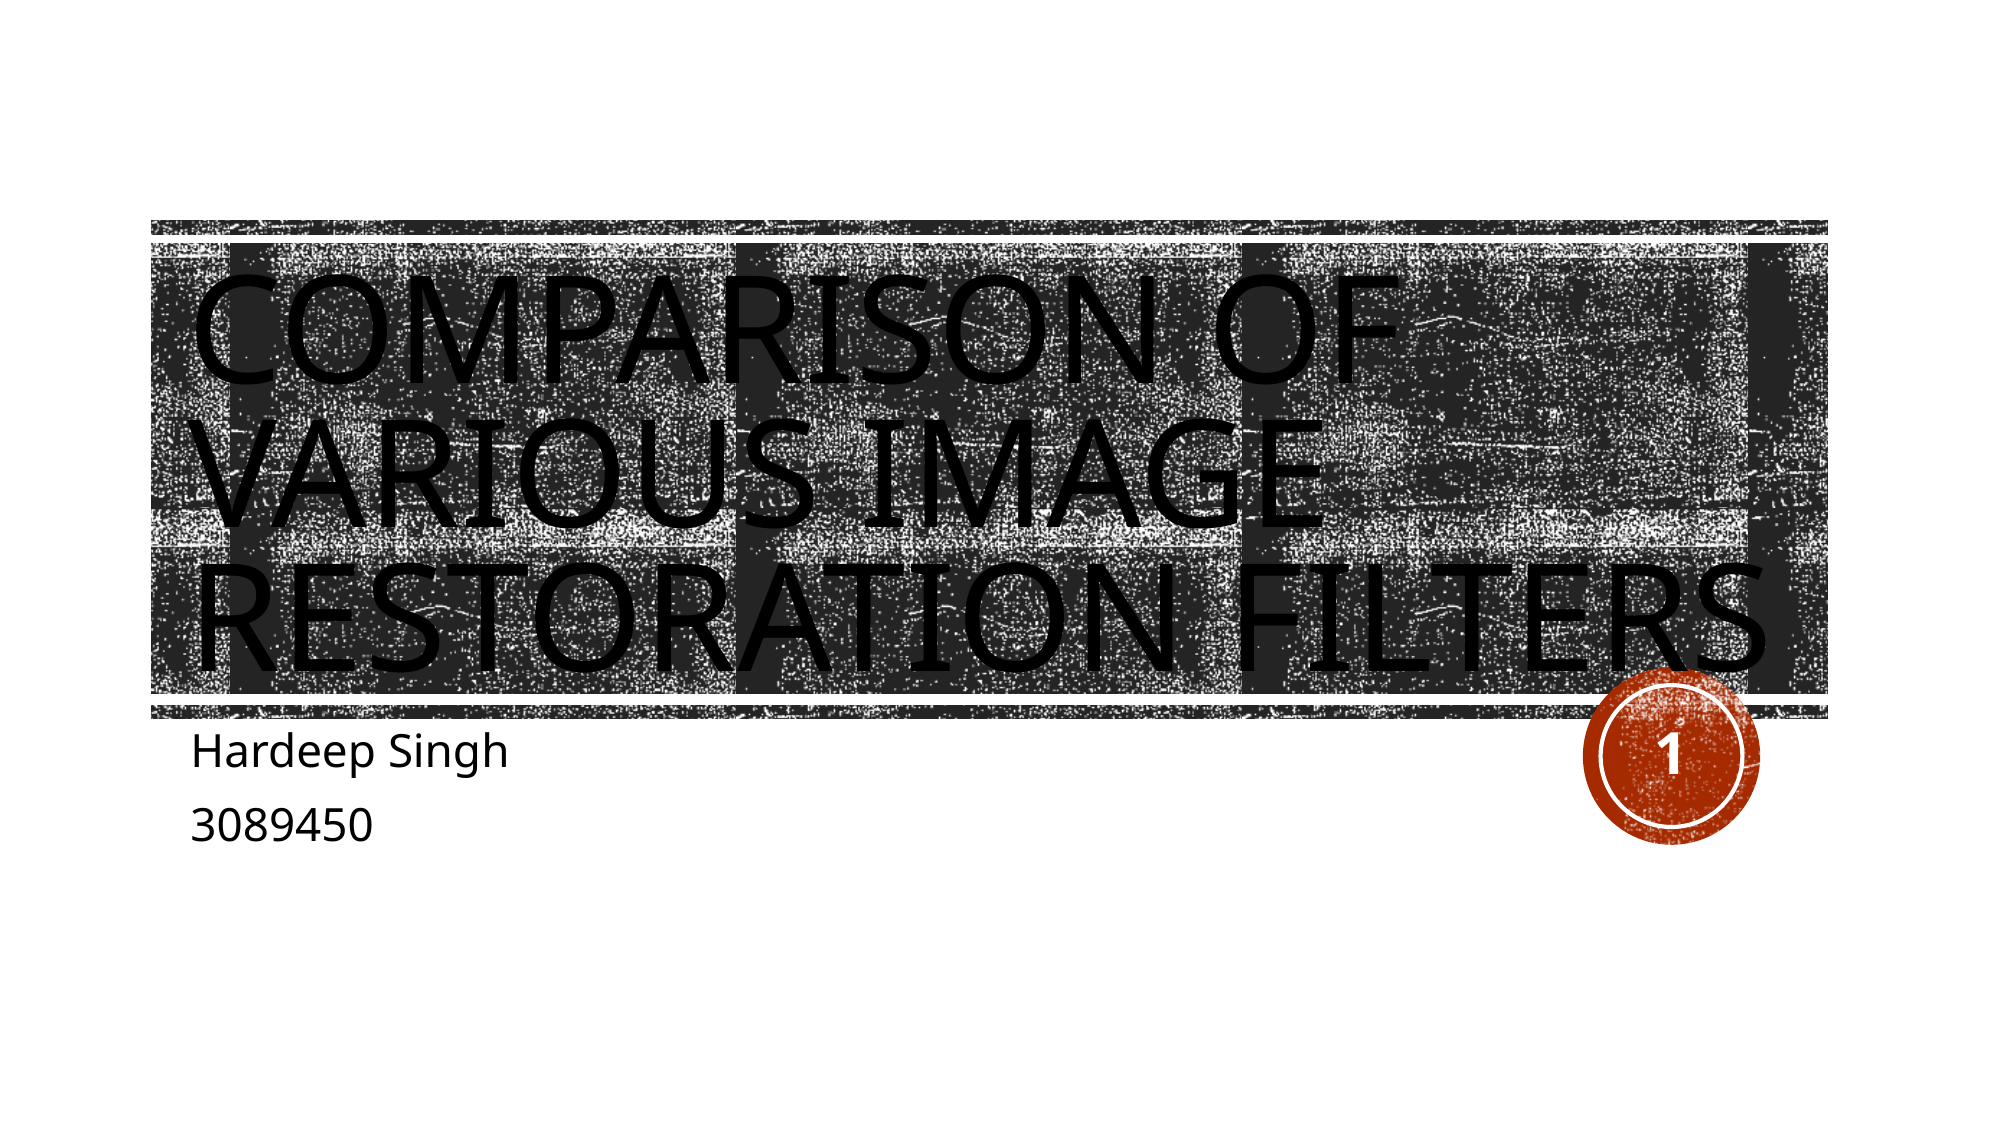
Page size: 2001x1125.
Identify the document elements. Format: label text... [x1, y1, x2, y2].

slide_number 1 [1573, 703, 1770, 809]
subtitle Hardeep Singh 3089450 [175, 720, 1470, 896]
title Comparison of various image restoration filters [172, 234, 1808, 733]
